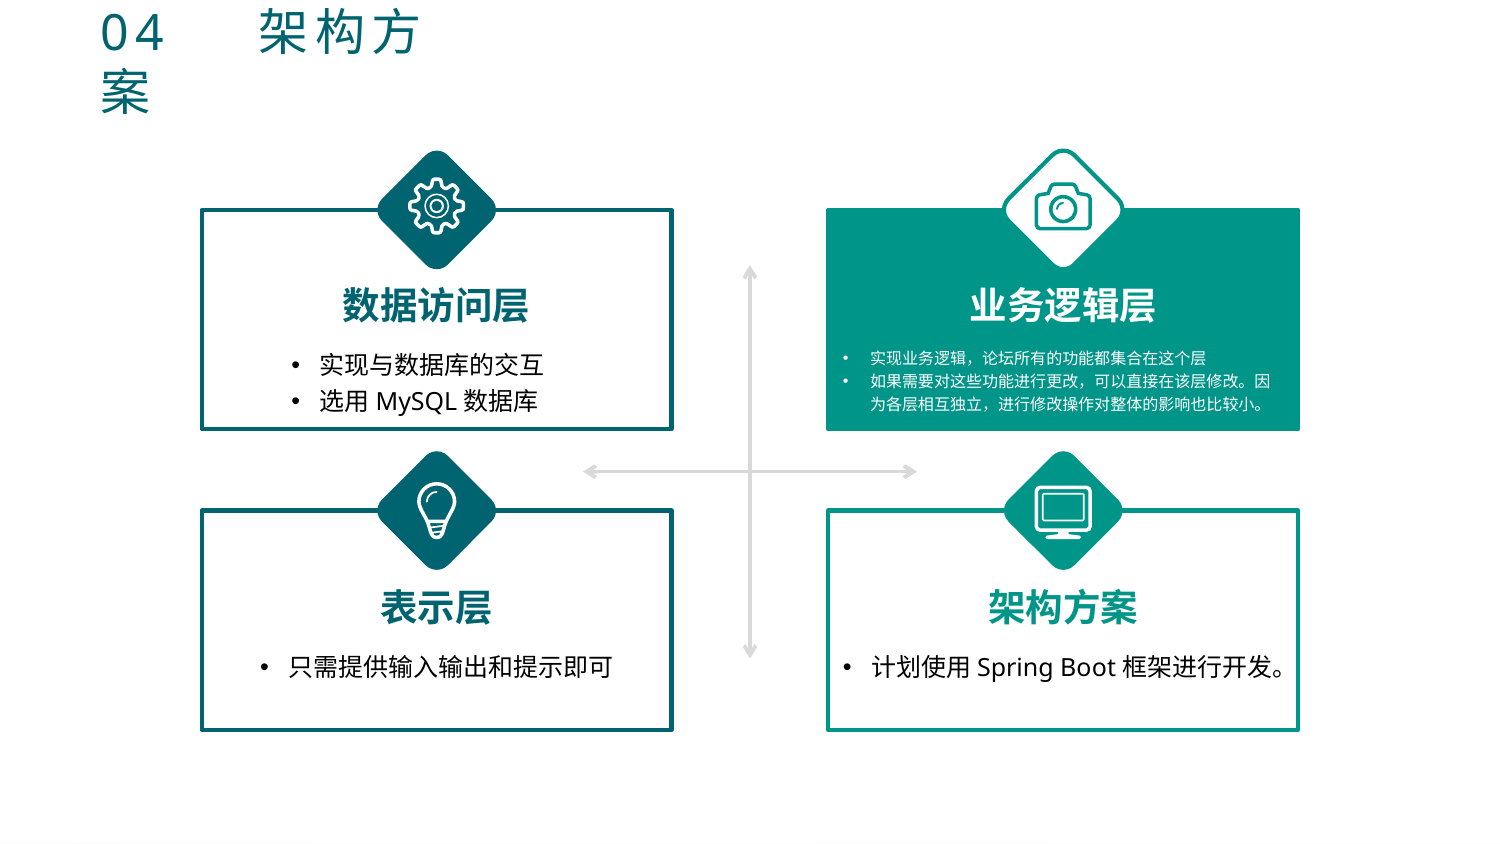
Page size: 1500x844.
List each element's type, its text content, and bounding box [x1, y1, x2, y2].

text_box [827, 163, 1299, 430]
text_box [201, 463, 672, 731]
text_box 04 架构方案 [100, 28, 450, 91]
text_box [827, 463, 1299, 731]
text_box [201, 163, 672, 430]
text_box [582, 264, 918, 659]
